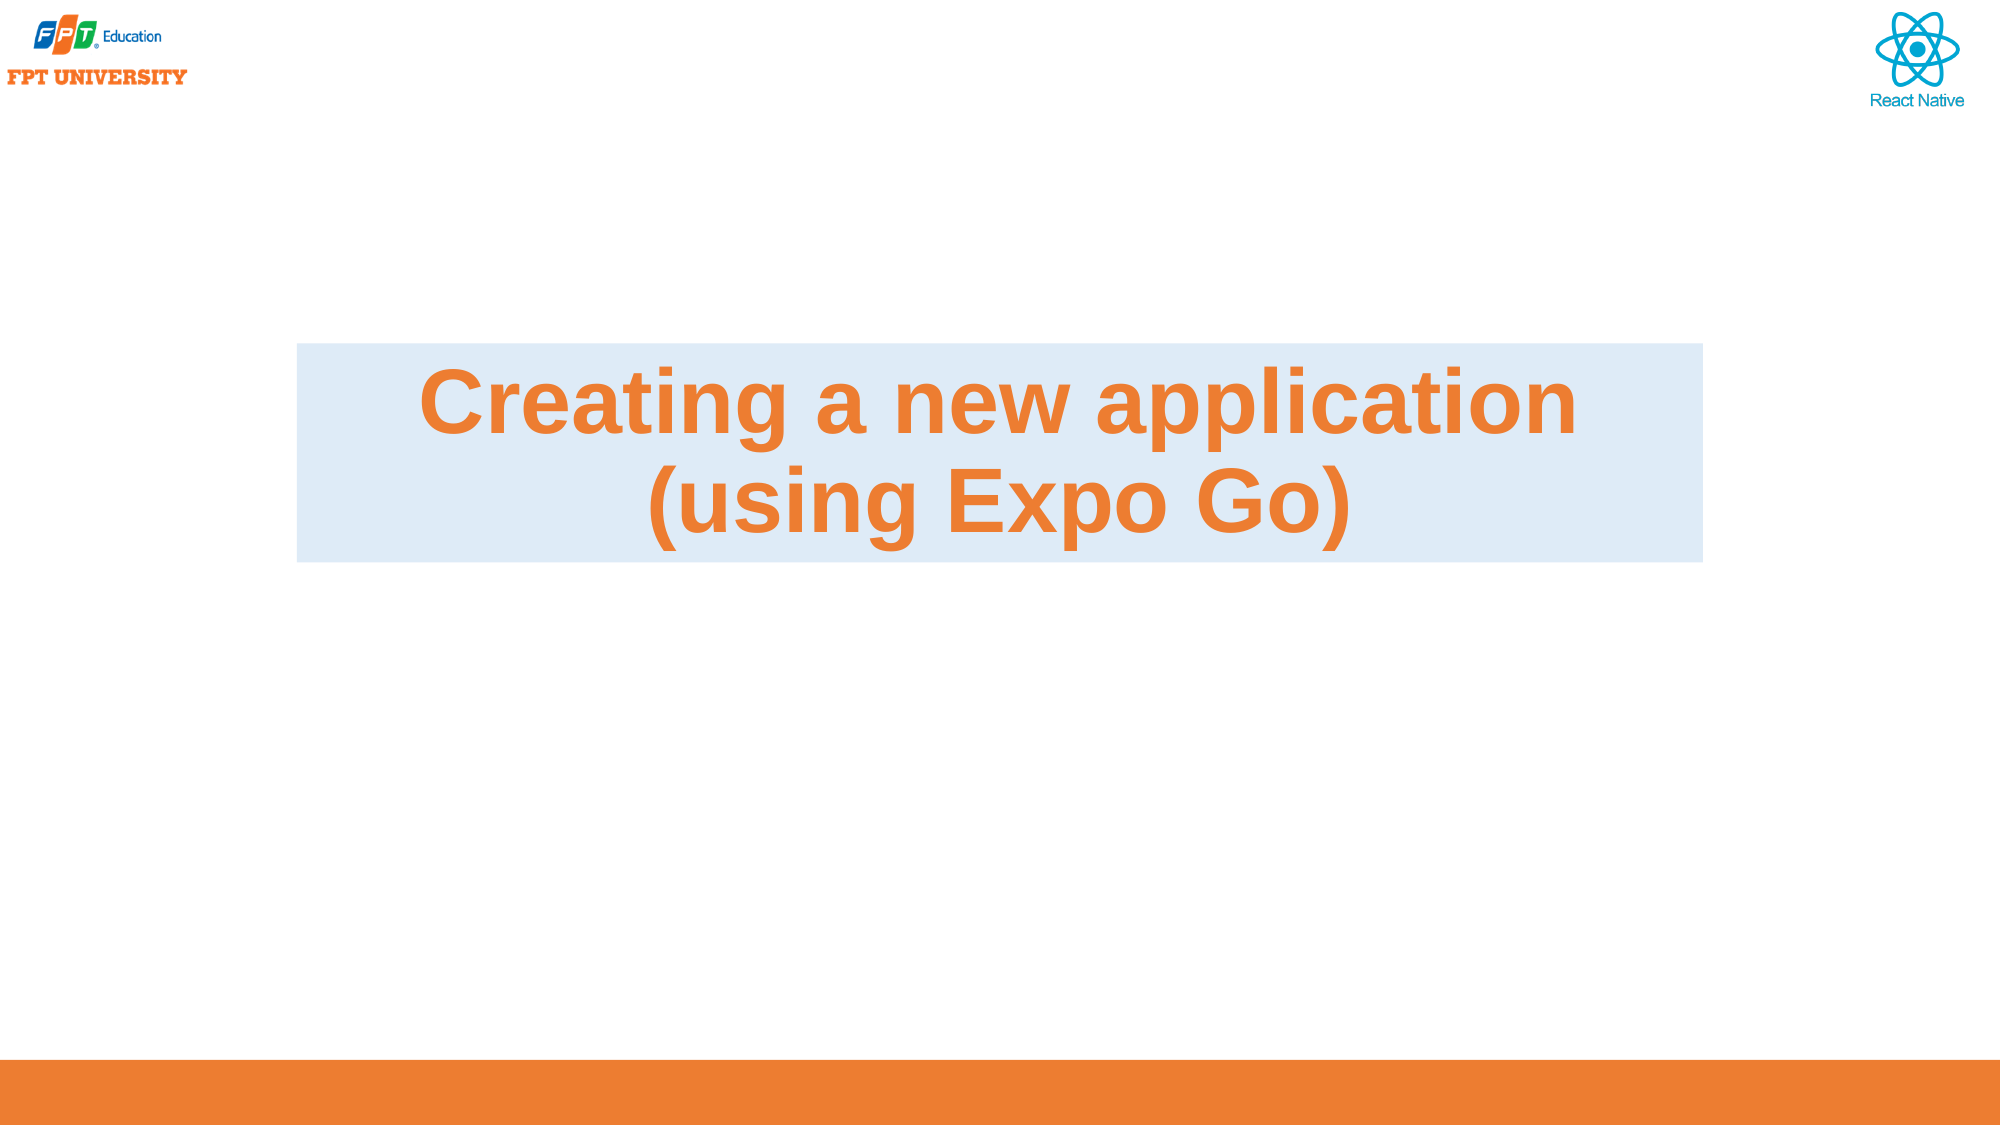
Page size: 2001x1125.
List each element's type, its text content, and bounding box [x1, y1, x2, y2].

text_box Creating a new application (using Expo Go) [296, 343, 1703, 563]
picture [0, 0, 194, 95]
picture [1839, 9, 1996, 112]
